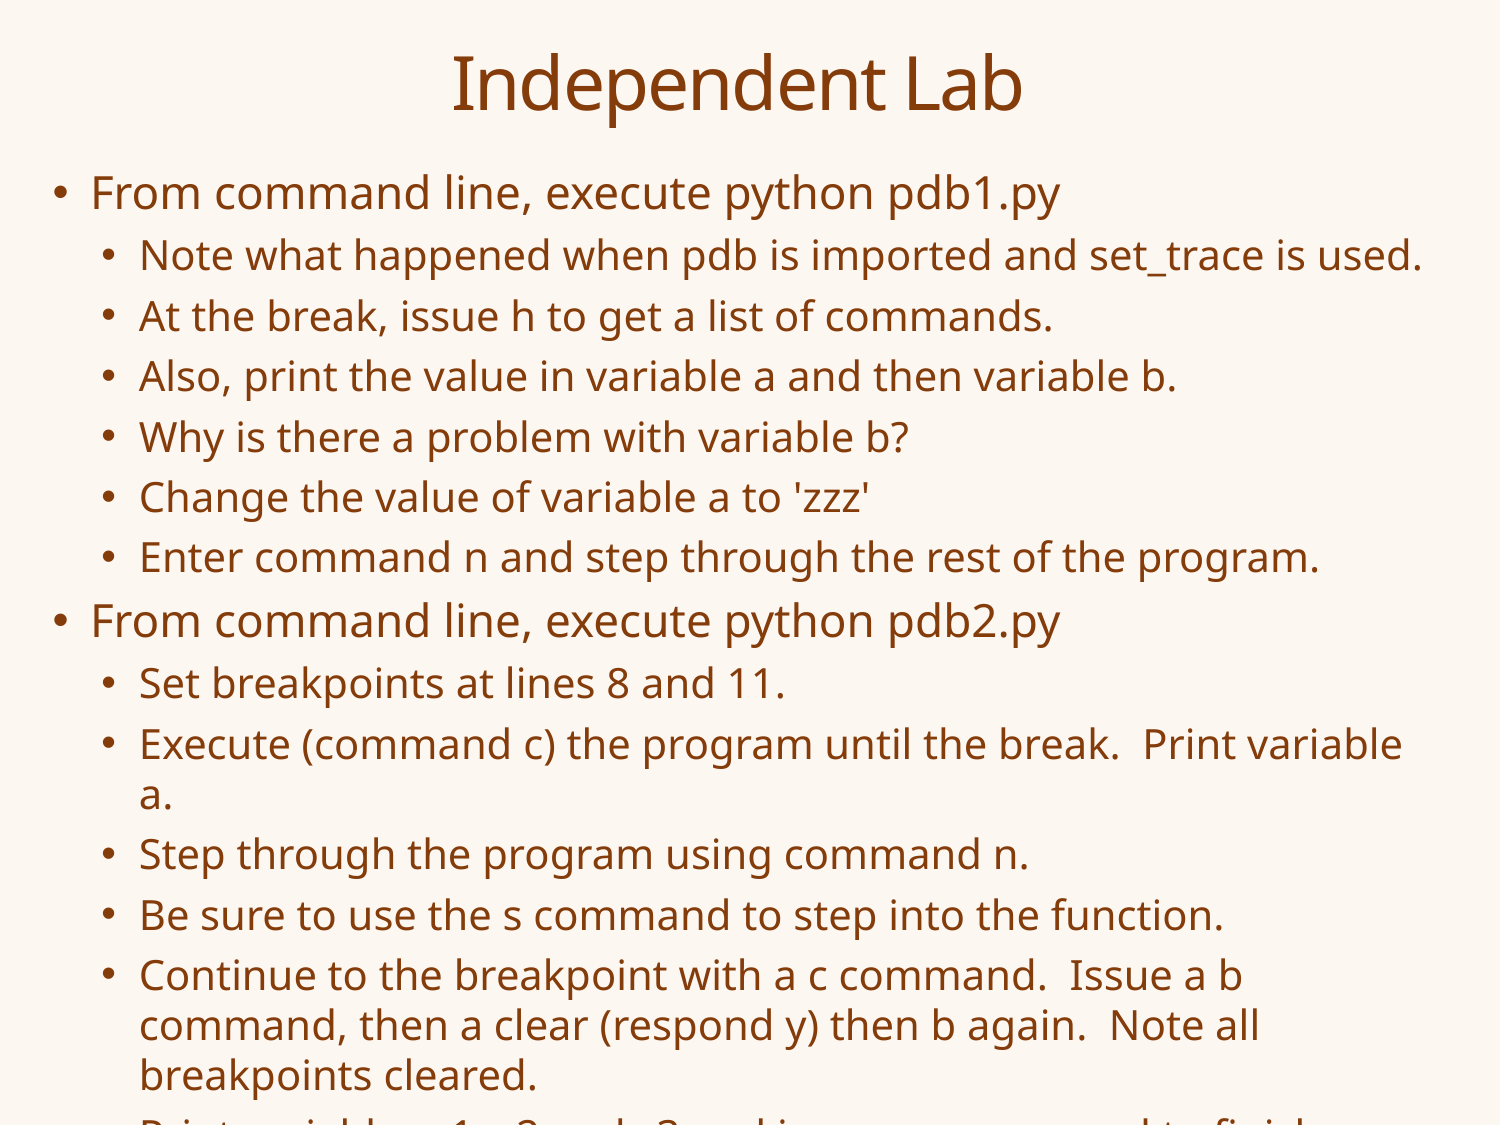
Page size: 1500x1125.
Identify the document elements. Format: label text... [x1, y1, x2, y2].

list From command line, execute python pdb1.py Note what happened when pdb is imported and set_trace is used. At the break, issue h to get a list of commands. Also, print the value in variable a and then variable b. Why is there a problem with variable b? Change the value of variable a to 'zzz' Enter command n and step through the rest of the program. From command line, execute python pdb2.py Set breakpoints at lines 8 and 11. Execute (command c) the program until the break. Print variable a. Step through the program using command n. Be sure to use the s command to step into the function. Continue to the breakpoint with a c command. Issue a b command, then a clear (respond y) then b again. Note all breakpoints cleared. Print variables s1, s2 and s3 and issue a c command to finish. [18, 156, 1460, 1098]
title Independent Lab [18, 3, 1460, 156]
